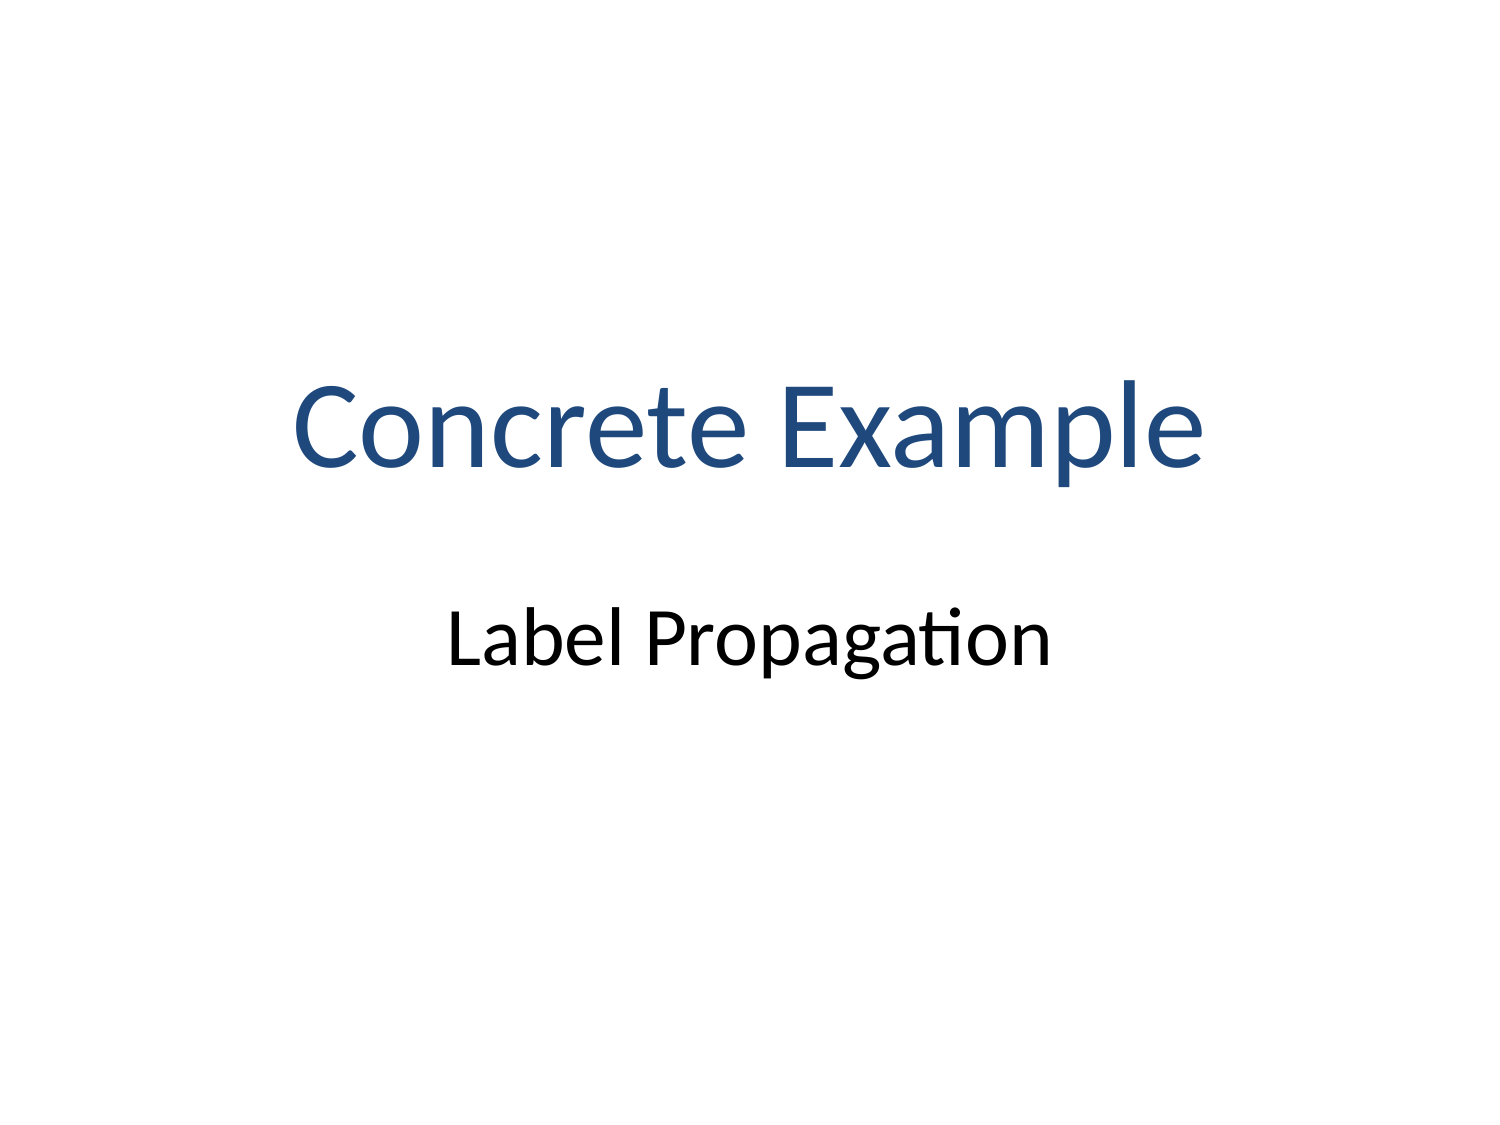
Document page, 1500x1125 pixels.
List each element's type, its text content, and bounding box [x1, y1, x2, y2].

subtitle Label Propagation [224, 574, 1276, 863]
title Concrete Example [224, 224, 1276, 501]
